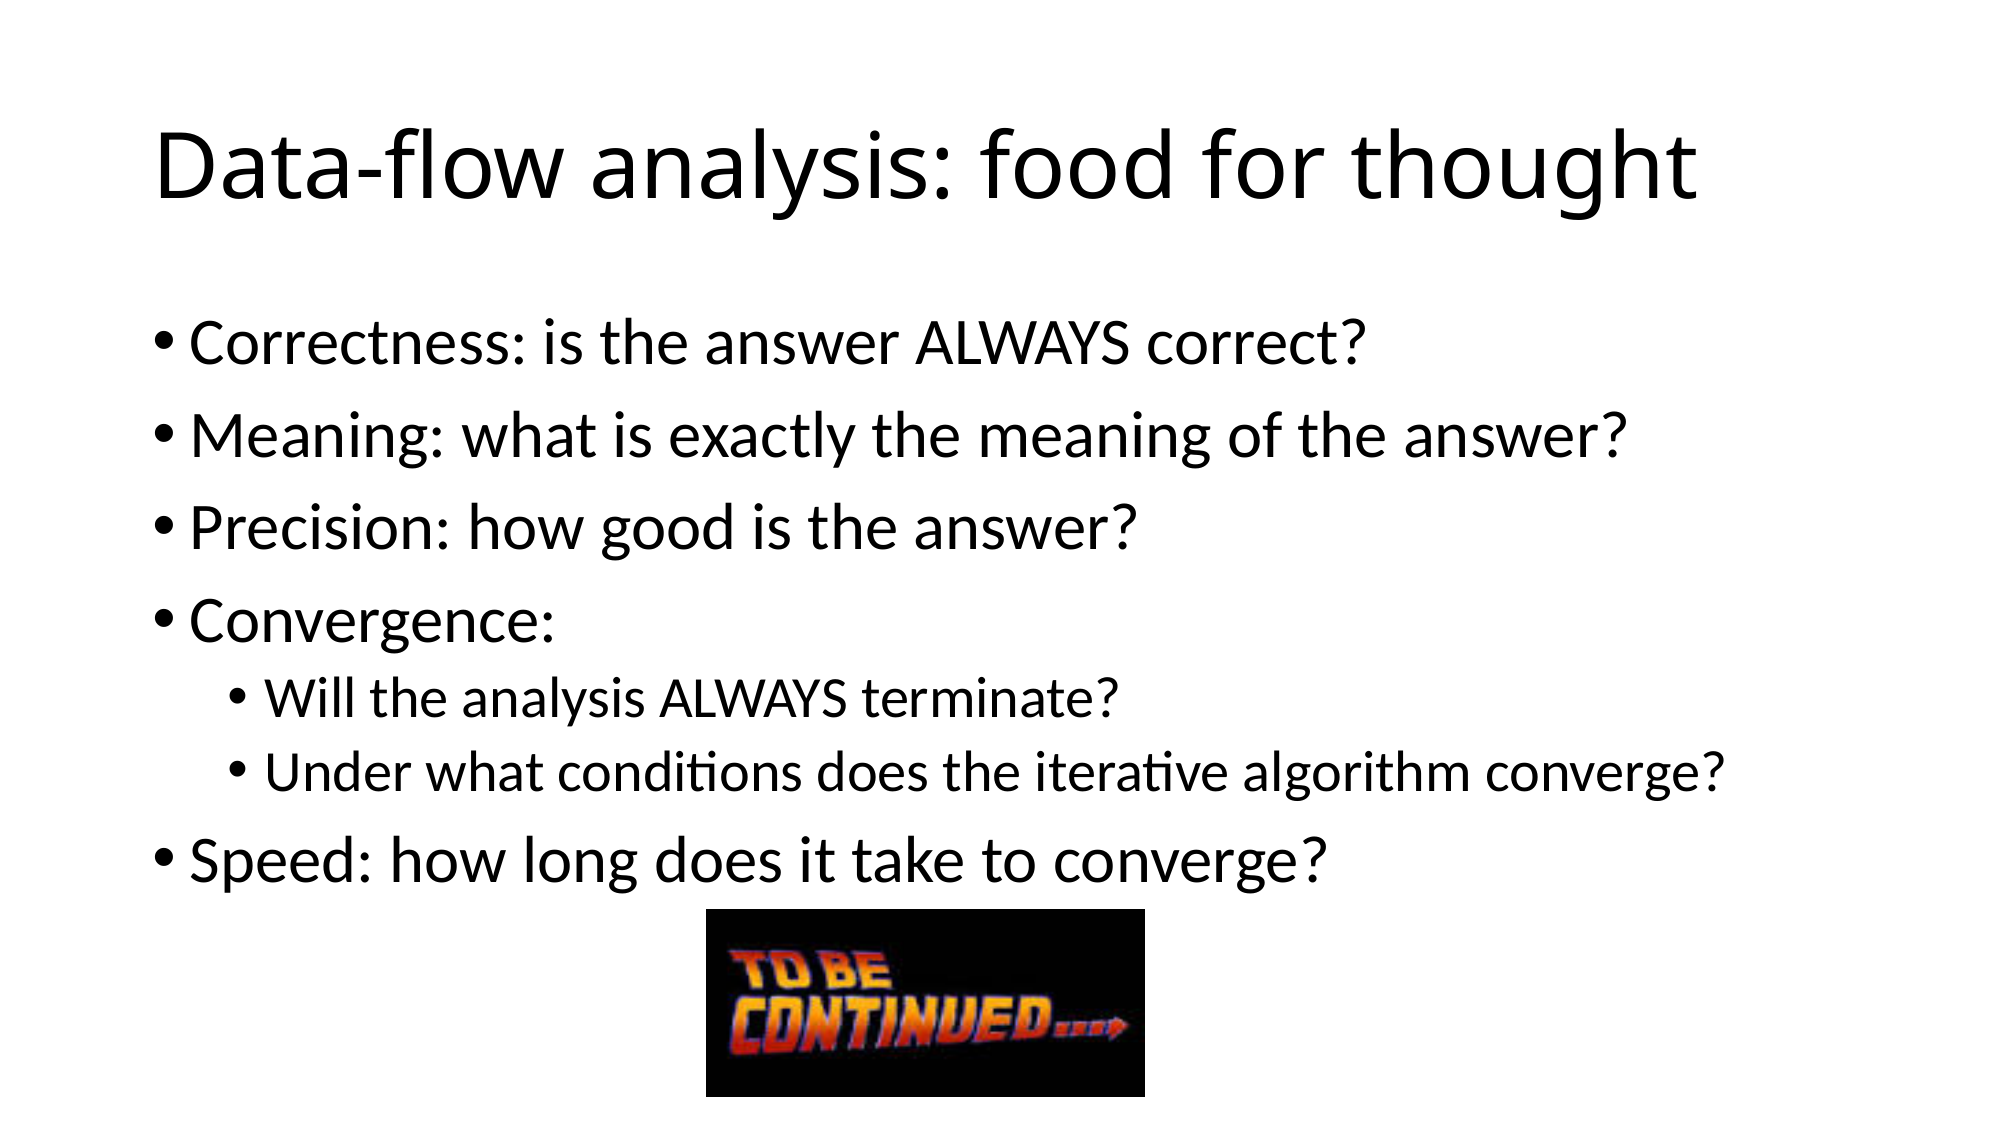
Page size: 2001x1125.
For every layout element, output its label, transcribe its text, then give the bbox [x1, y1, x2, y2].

title Data-flow analysis: food for thought [137, 59, 1863, 278]
picture [706, 909, 1145, 1097]
list Correctness: is the answer ALWAYS correct? Meaning: what is exactly the meaning of the answer? Precision: how good is the answer? Convergence: Will the analysis ALWAYS terminate? Under what conditions does the iterative algorithm converge? Speed: how long does it take to converge? [137, 299, 1863, 1014]
